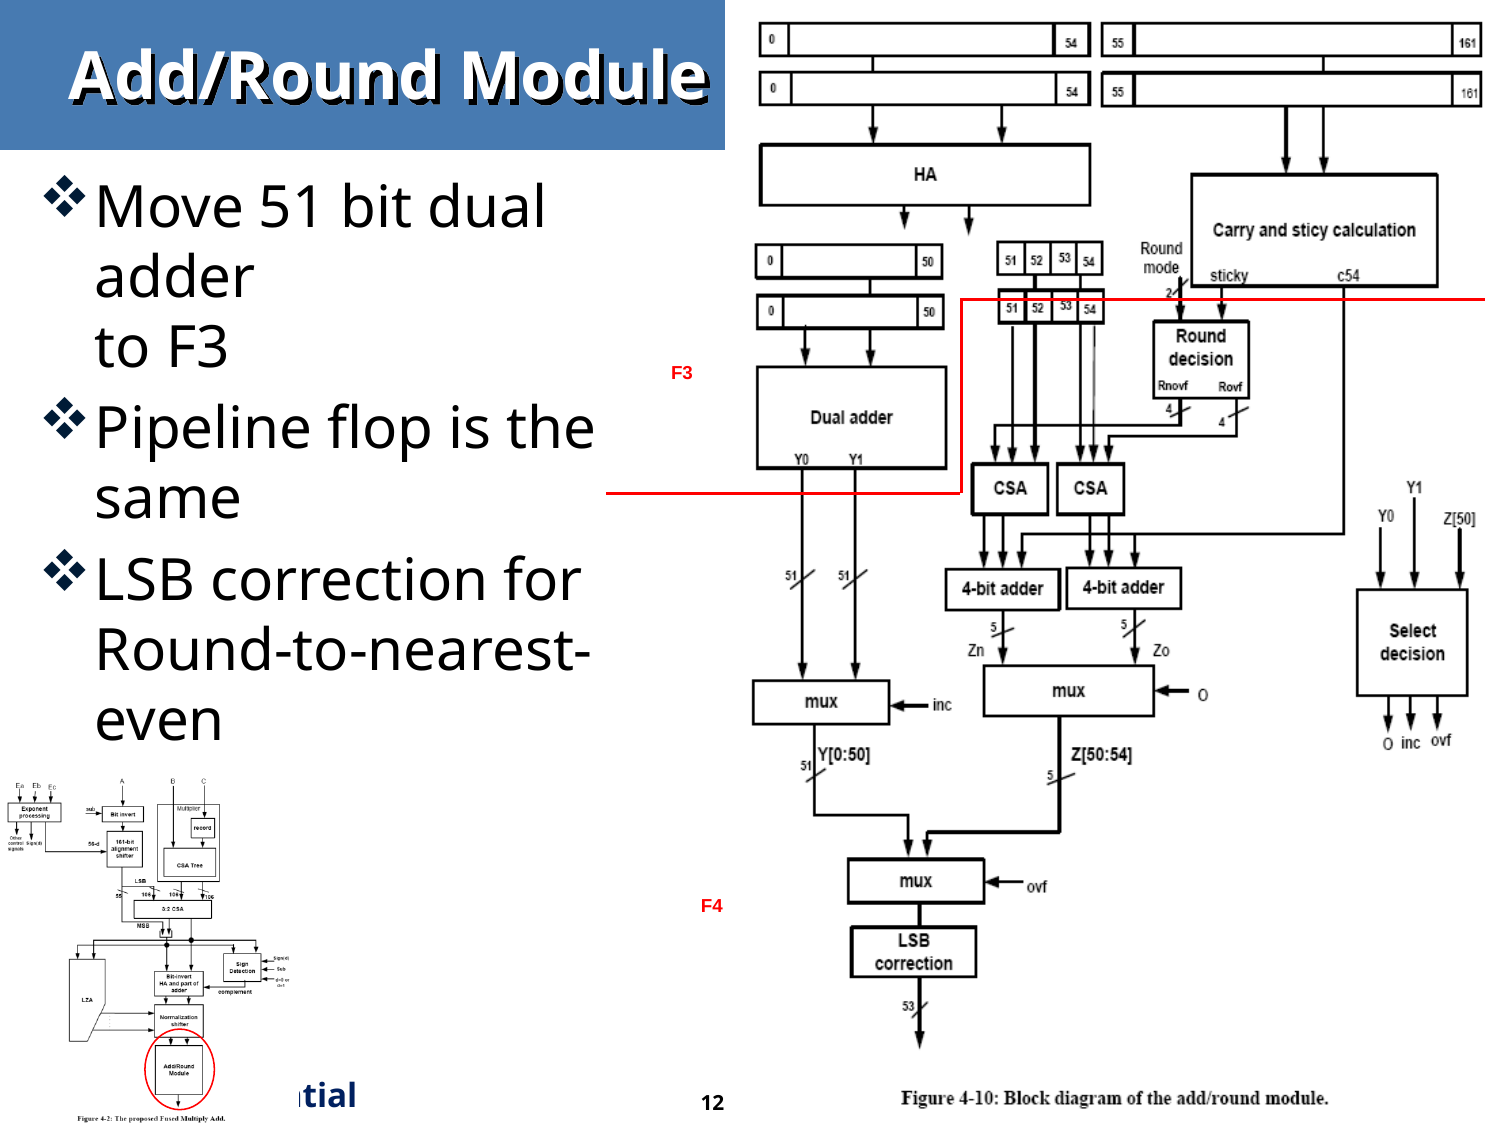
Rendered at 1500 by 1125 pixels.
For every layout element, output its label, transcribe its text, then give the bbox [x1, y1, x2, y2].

list Move 51 bit dual adder to F3 Pipeline flop is the same LSB correction for Round-to-nearest-even [23, 161, 719, 1037]
text_box F4 [686, 886, 719, 925]
picture [724, 0, 1500, 1125]
title Add/Round Module [52, 23, 719, 124]
picture [0, 770, 299, 1125]
text_box F3 [656, 353, 719, 391]
